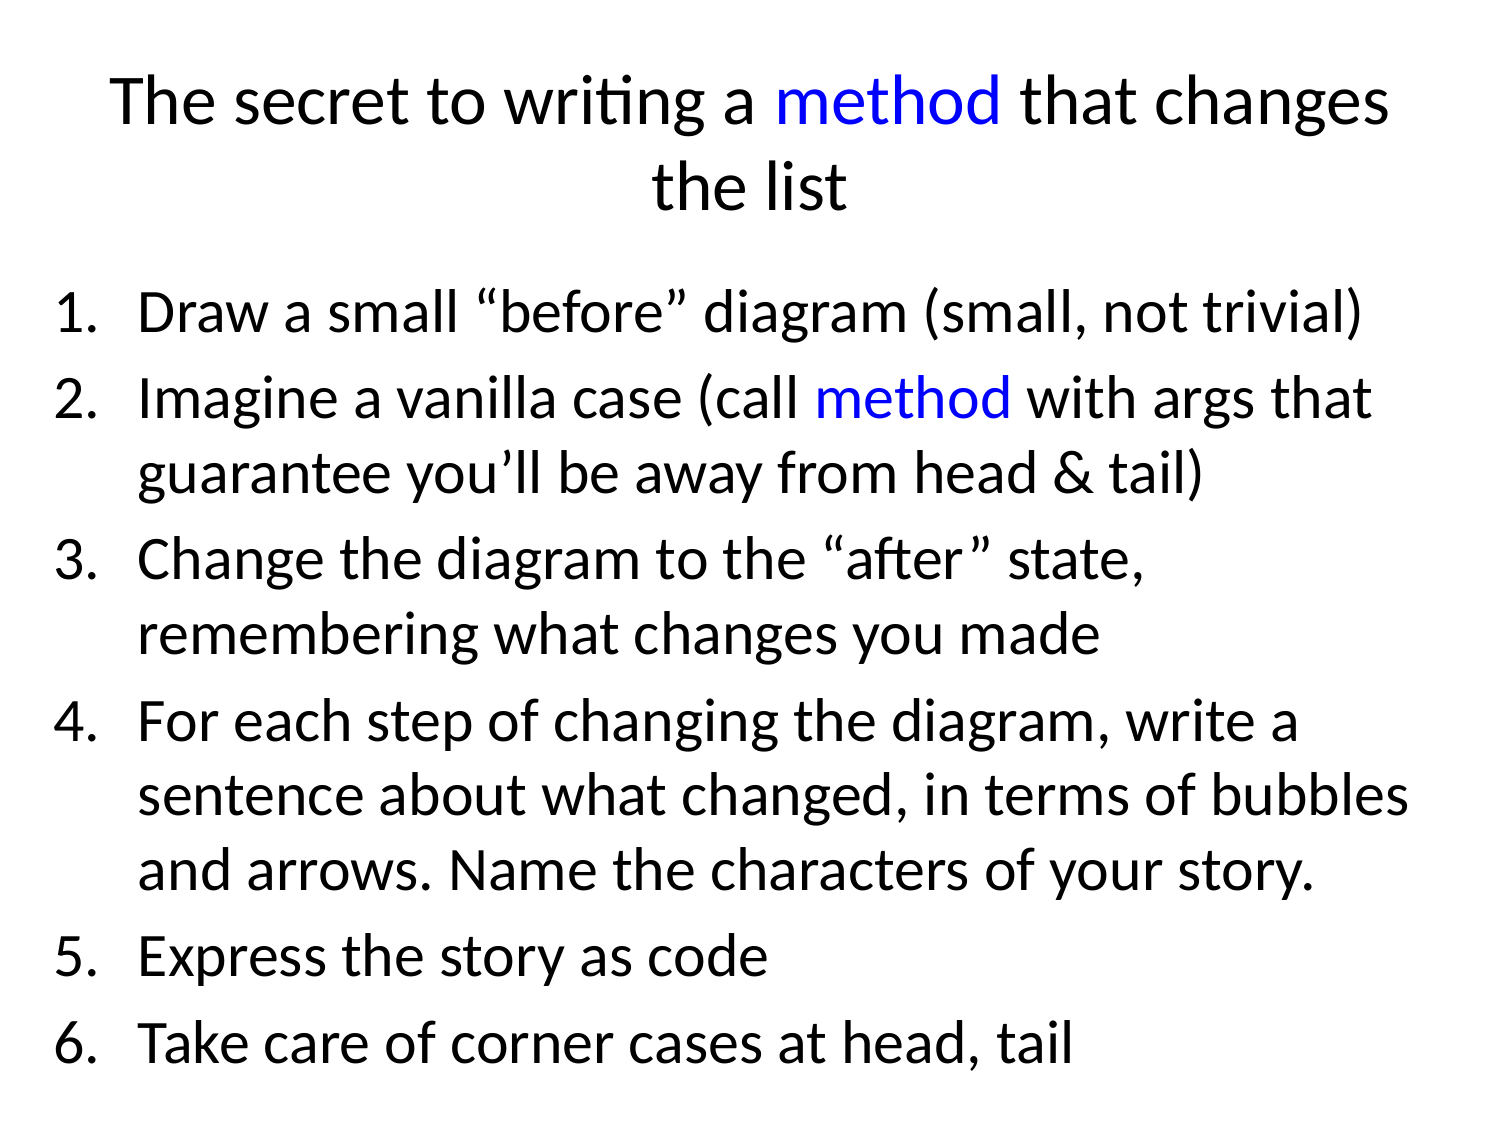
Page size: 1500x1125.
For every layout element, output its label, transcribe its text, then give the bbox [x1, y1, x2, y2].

title The secret to writing a method that changes the list [75, 45, 1425, 233]
list Draw a small “before” diagram (small, not trivial) Imagine a vanilla case (call method with args that guarantee you’ll be away from head & tail) Change the diagram to the “after” state, remembering what changes you made For each step of changing the diagram, write a sentence about what changed, in terms of bubbles and arrows. Name the characters of your story. Express the story as code Take care of corner cases at head, tail [38, 262, 1472, 1094]
